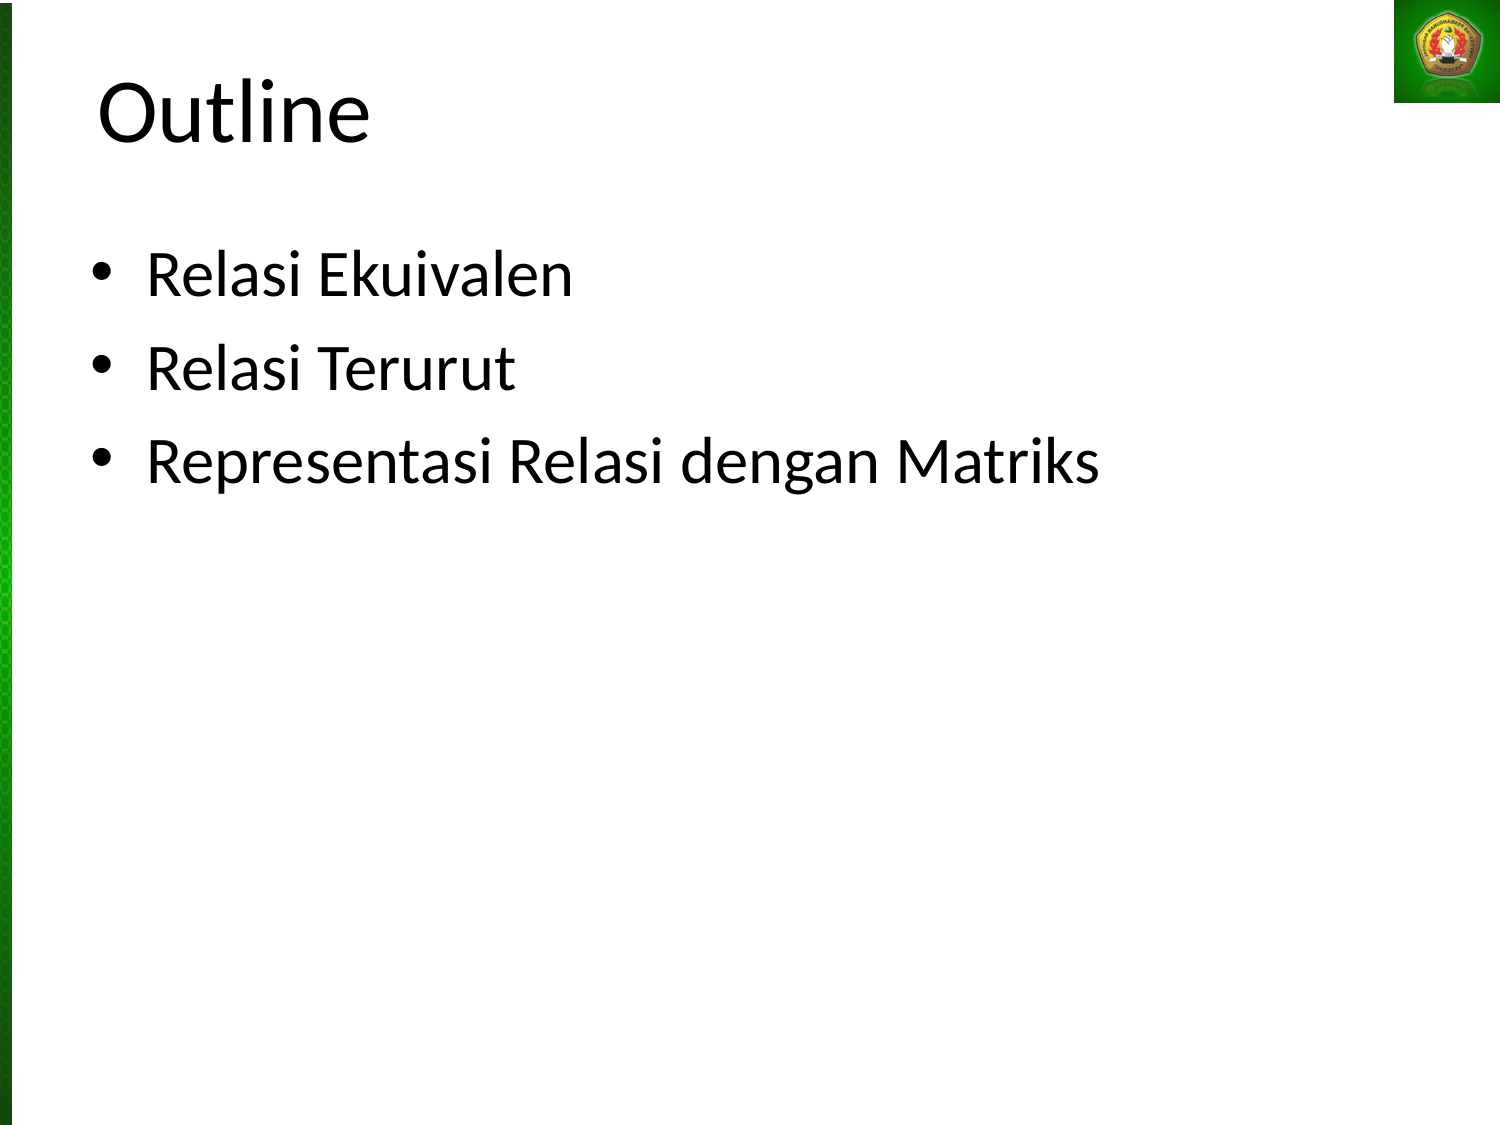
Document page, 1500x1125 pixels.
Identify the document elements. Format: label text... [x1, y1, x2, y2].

title Outline [82, 11, 1432, 200]
picture [0, 3, 12, 1125]
picture [1394, 0, 1500, 103]
list Relasi Ekuivalen Relasi Terurut Representasi Relasi dengan Matriks [75, 222, 1425, 1005]
